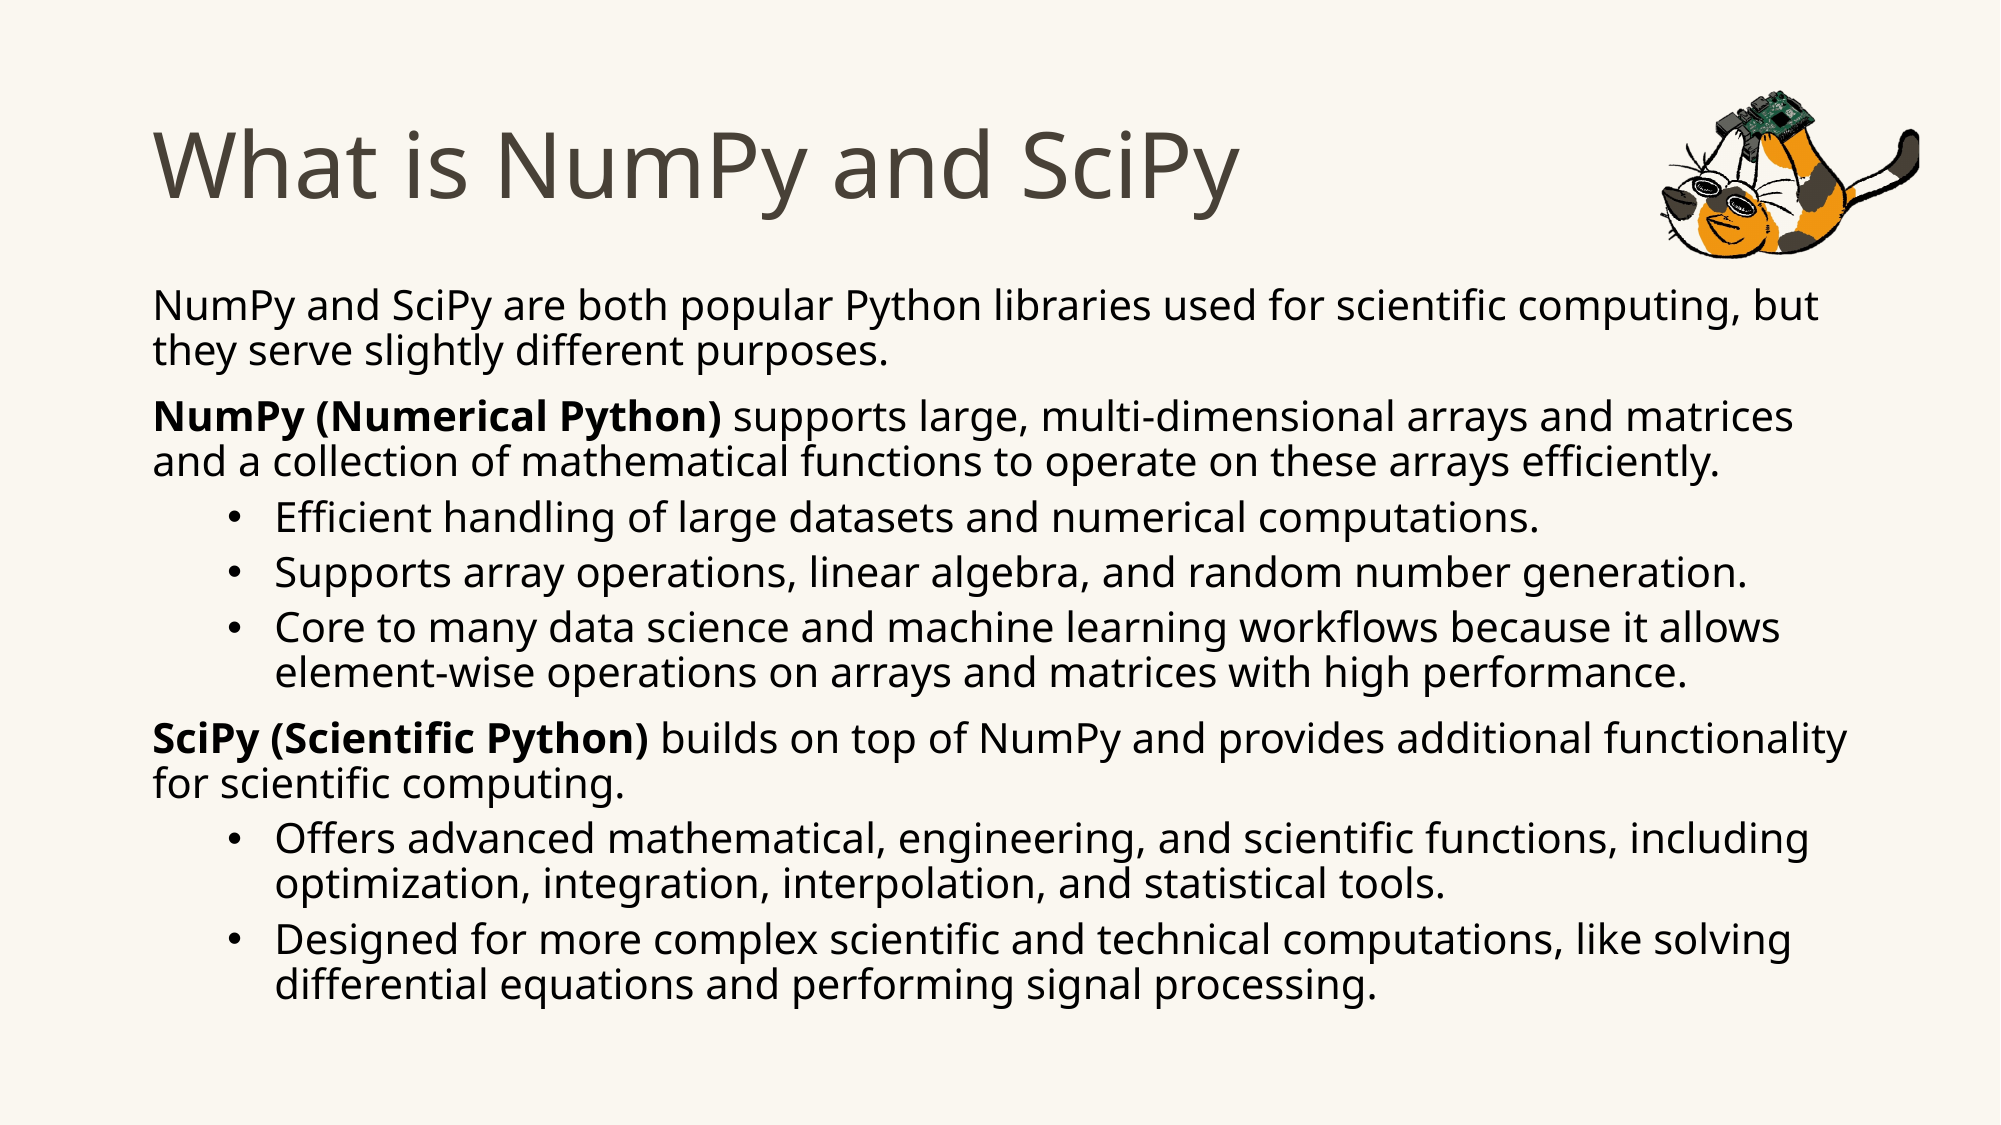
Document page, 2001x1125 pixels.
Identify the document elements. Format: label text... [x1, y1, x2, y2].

picture [1648, 59, 1920, 278]
list NumPy and SciPy are both popular Python libraries used for scientific computing, but they serve slightly different purposes. NumPy (Numerical Python) supports large, multi-dimensional arrays and matrices and a collection of mathematical functions to operate on these arrays efficiently. Efficient handling of large datasets and numerical computations. Supports array operations, linear algebra, and random number generation. Core to many data science and machine learning workflows because it allows element-wise operations on arrays and matrices with high performance. SciPy (Scientific Python) builds on top of NumPy and provides additional functionality for scientific computing. Offers advanced mathematical, engineering, and scientific functions, including optimization, integration, interpolation, and statistical tools. Designed for more complex scientific and technical computations, like solving differential equations and performing signal processing. [137, 277, 1889, 1029]
title What is NumPy and SciPy [137, 59, 1648, 277]
